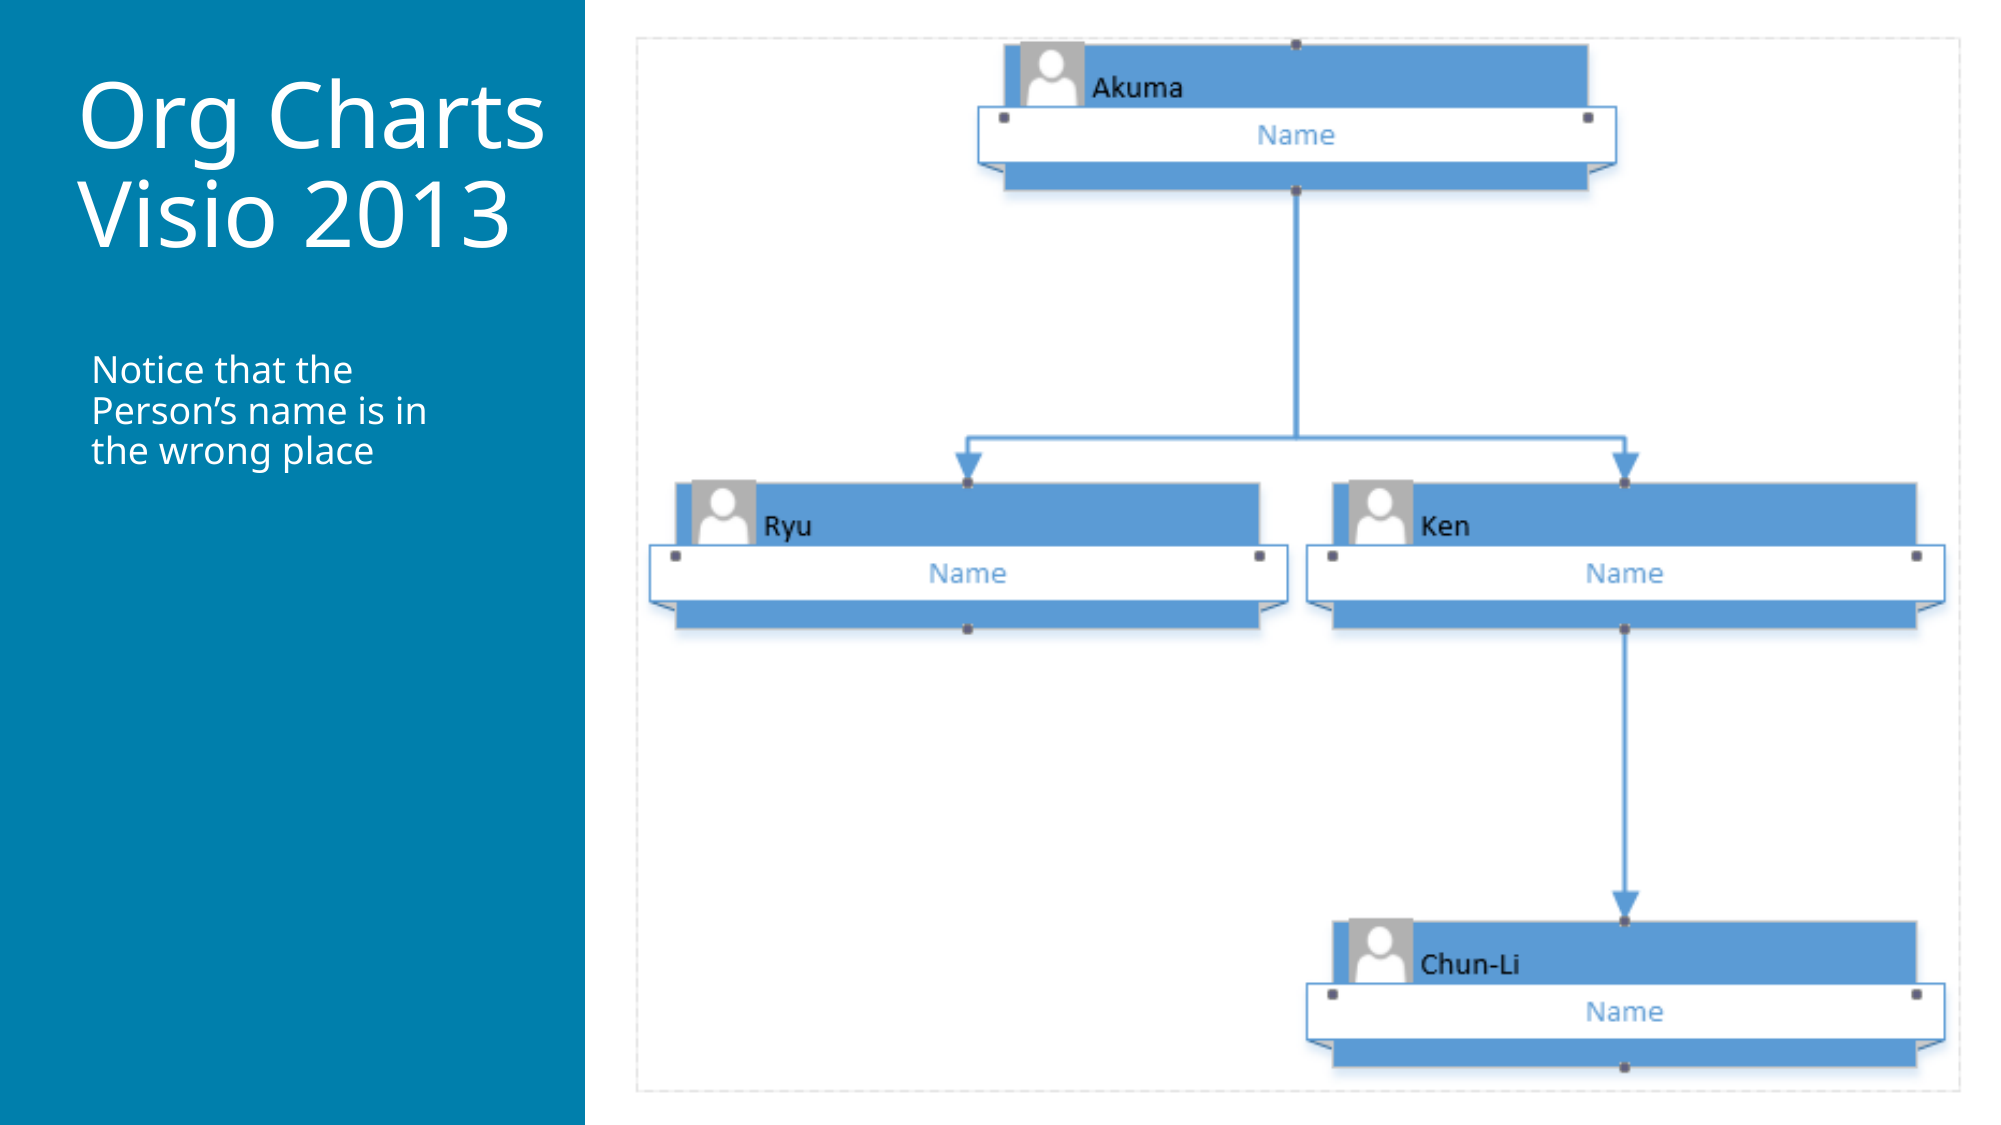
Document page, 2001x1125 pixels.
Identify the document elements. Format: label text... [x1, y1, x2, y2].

text_box Notice that the Person’s name is in the wrong place [76, 344, 484, 536]
title Org Charts Visio 2013 [62, 59, 585, 278]
picture [586, 0, 2000, 1125]
